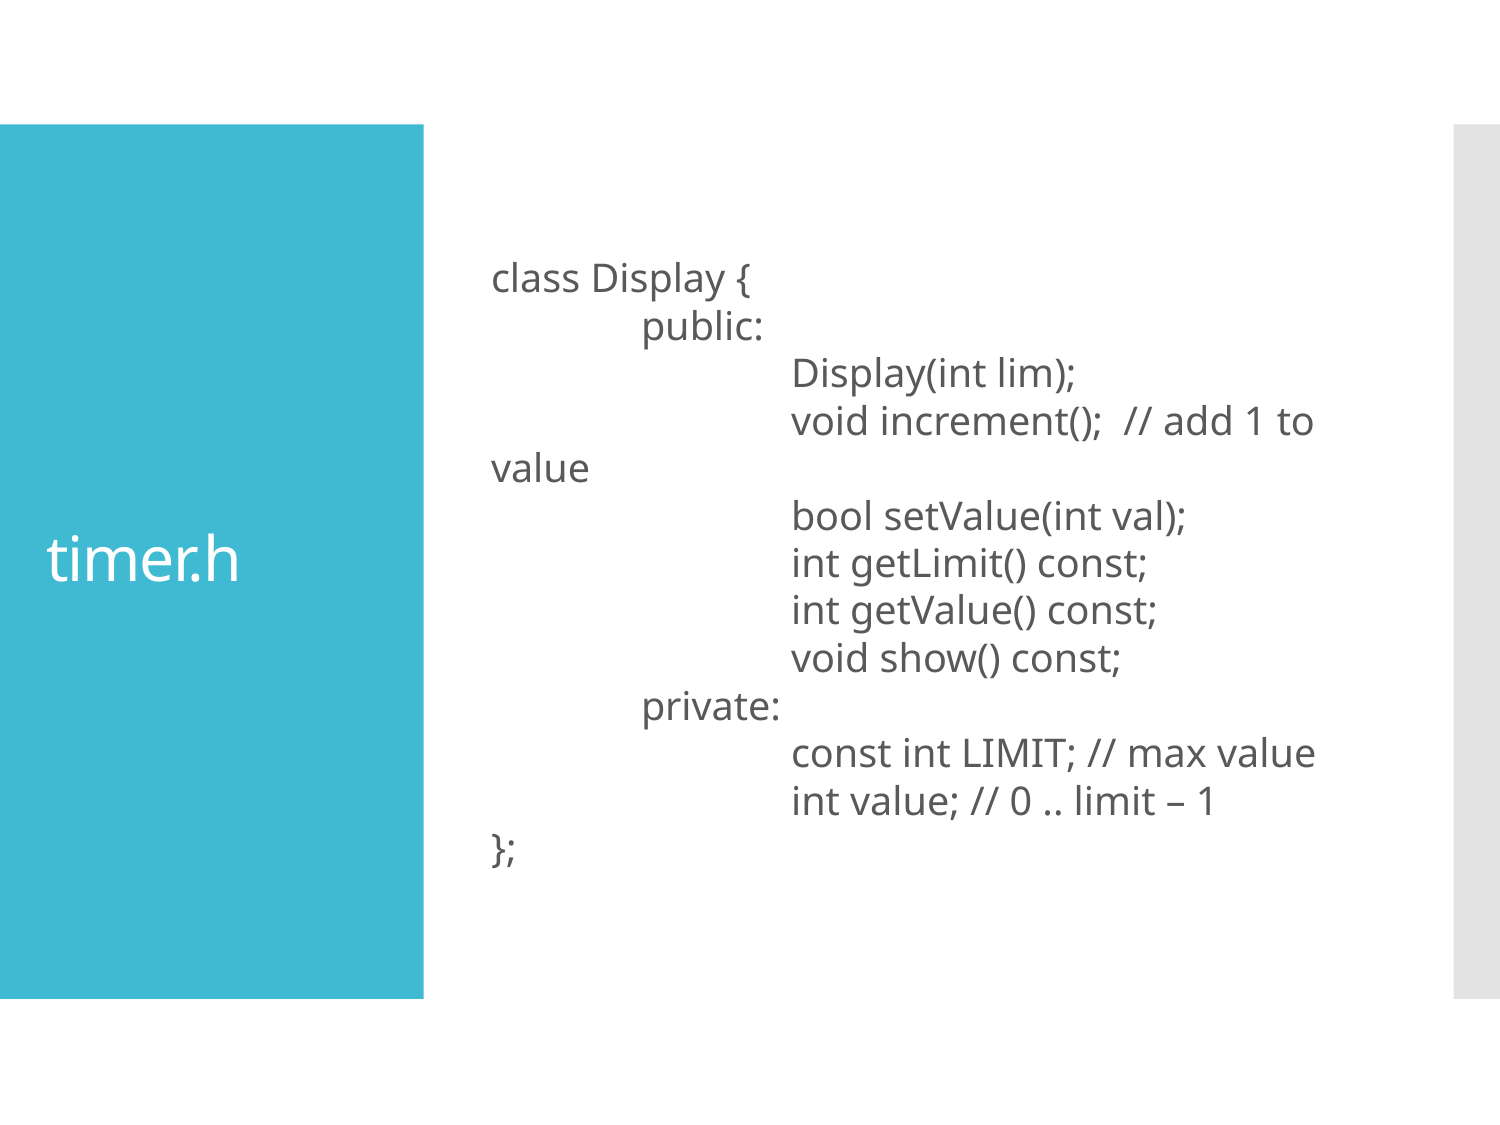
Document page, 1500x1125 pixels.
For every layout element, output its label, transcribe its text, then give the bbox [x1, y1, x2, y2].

list class Display { public: Display(int lim); void increment(); // add 1 to value bool setValue(int val); int getLimit() const; int getValue() const; void show() const; private: const int LIMIT; // max value int value; // 0 .. limit – 1 }; [476, 141, 1376, 982]
title timer.h [31, 184, 394, 940]
